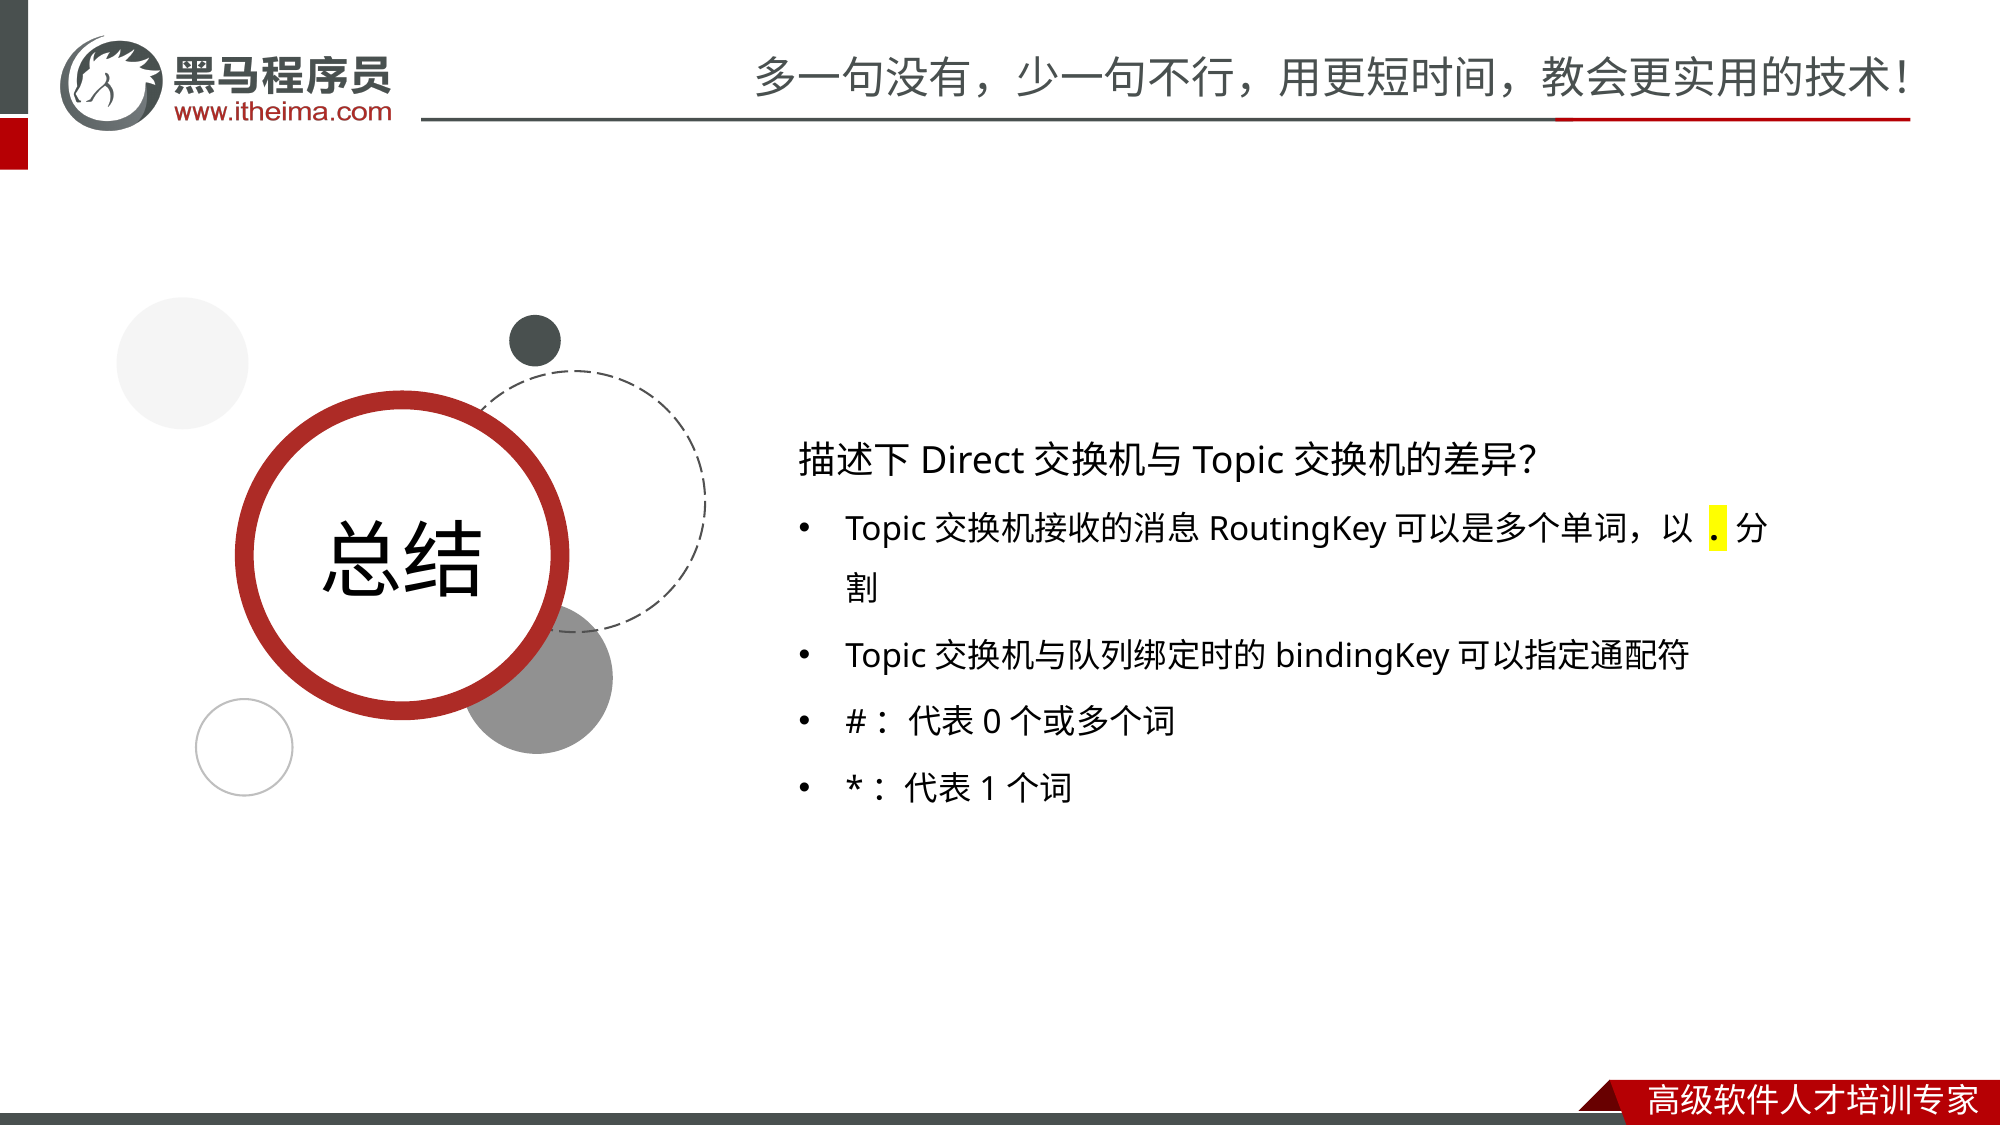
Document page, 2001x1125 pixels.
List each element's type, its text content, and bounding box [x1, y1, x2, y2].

list 描述下Direct交换机与Topic交换机的差异？ Topic交换机接收的消息RoutingKey可以是多个单词，以 . 分割 Topic交换机与队列绑定时的bindingKey可以指定通配符 #：代表0个或多个词 *：代表1个词 [783, 239, 1786, 980]
picture [14, 0, 453, 179]
